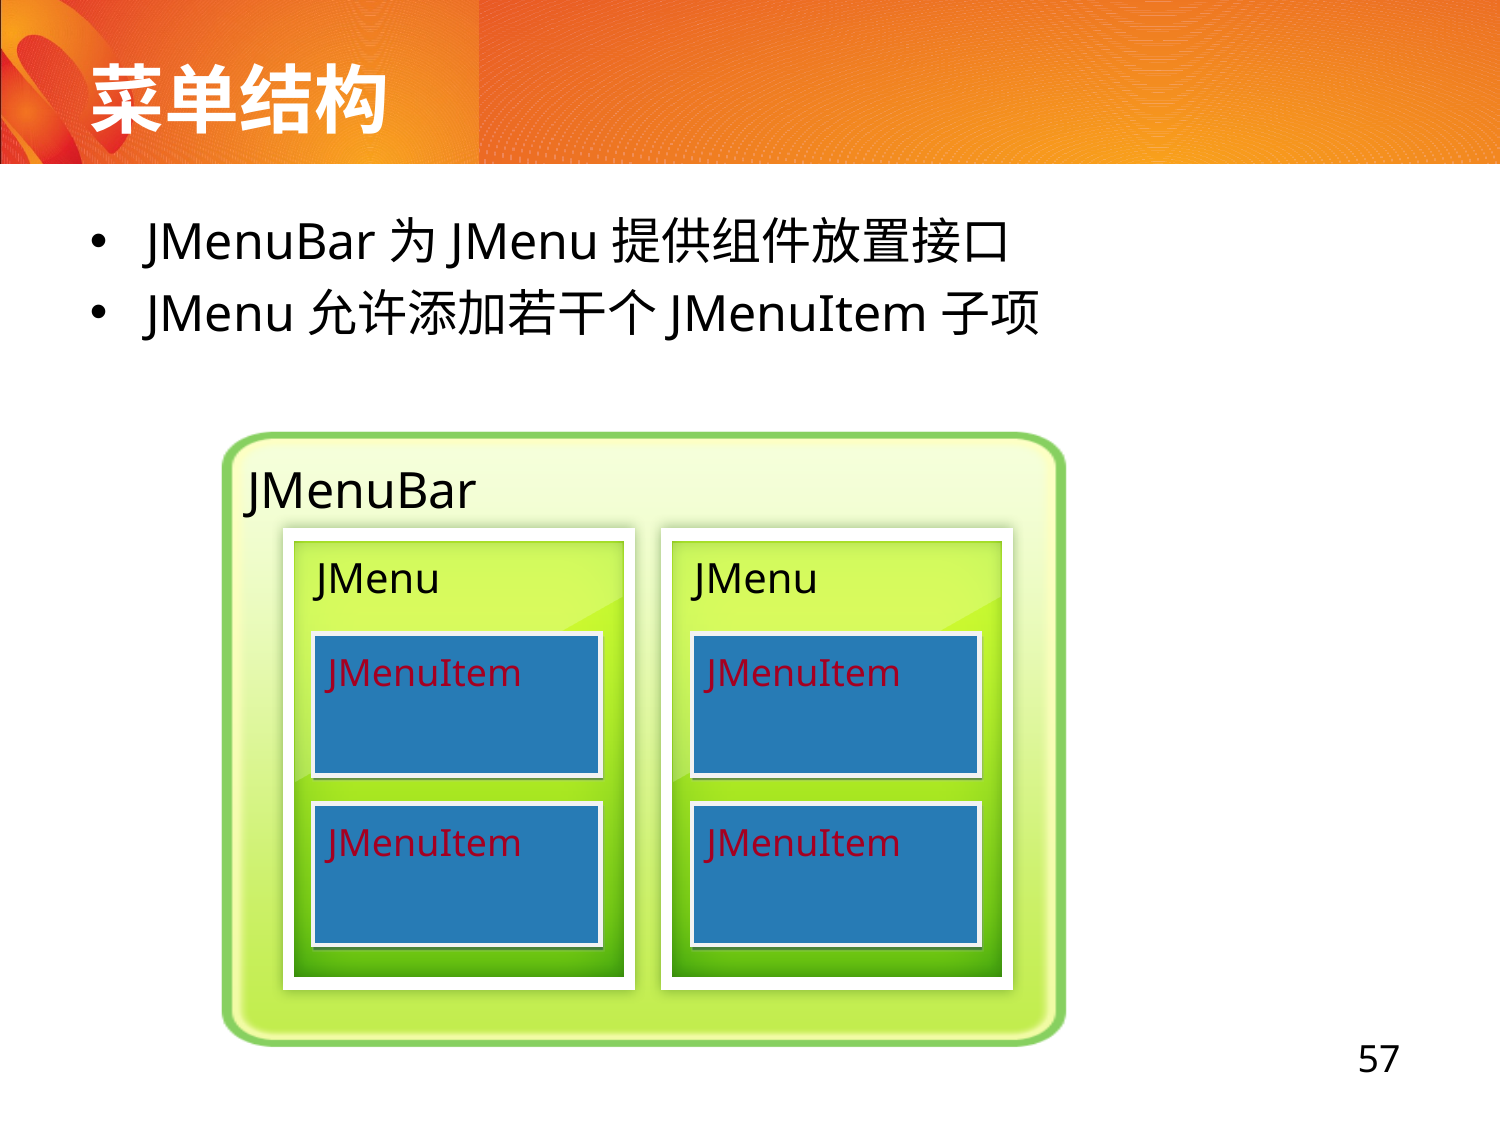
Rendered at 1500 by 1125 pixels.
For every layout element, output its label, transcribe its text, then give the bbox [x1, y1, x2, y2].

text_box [312, 633, 980, 946]
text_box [669, 503, 1046, 1014]
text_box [248, 503, 668, 1014]
list JMenuBar为JMenu提供组件放置接口 JMenu允许添加若干个JMenuItem子项 [75, 190, 1425, 1005]
picture [0, 0, 1500, 164]
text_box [101, 373, 1188, 1107]
title 菜单结构 [75, 45, 1425, 167]
